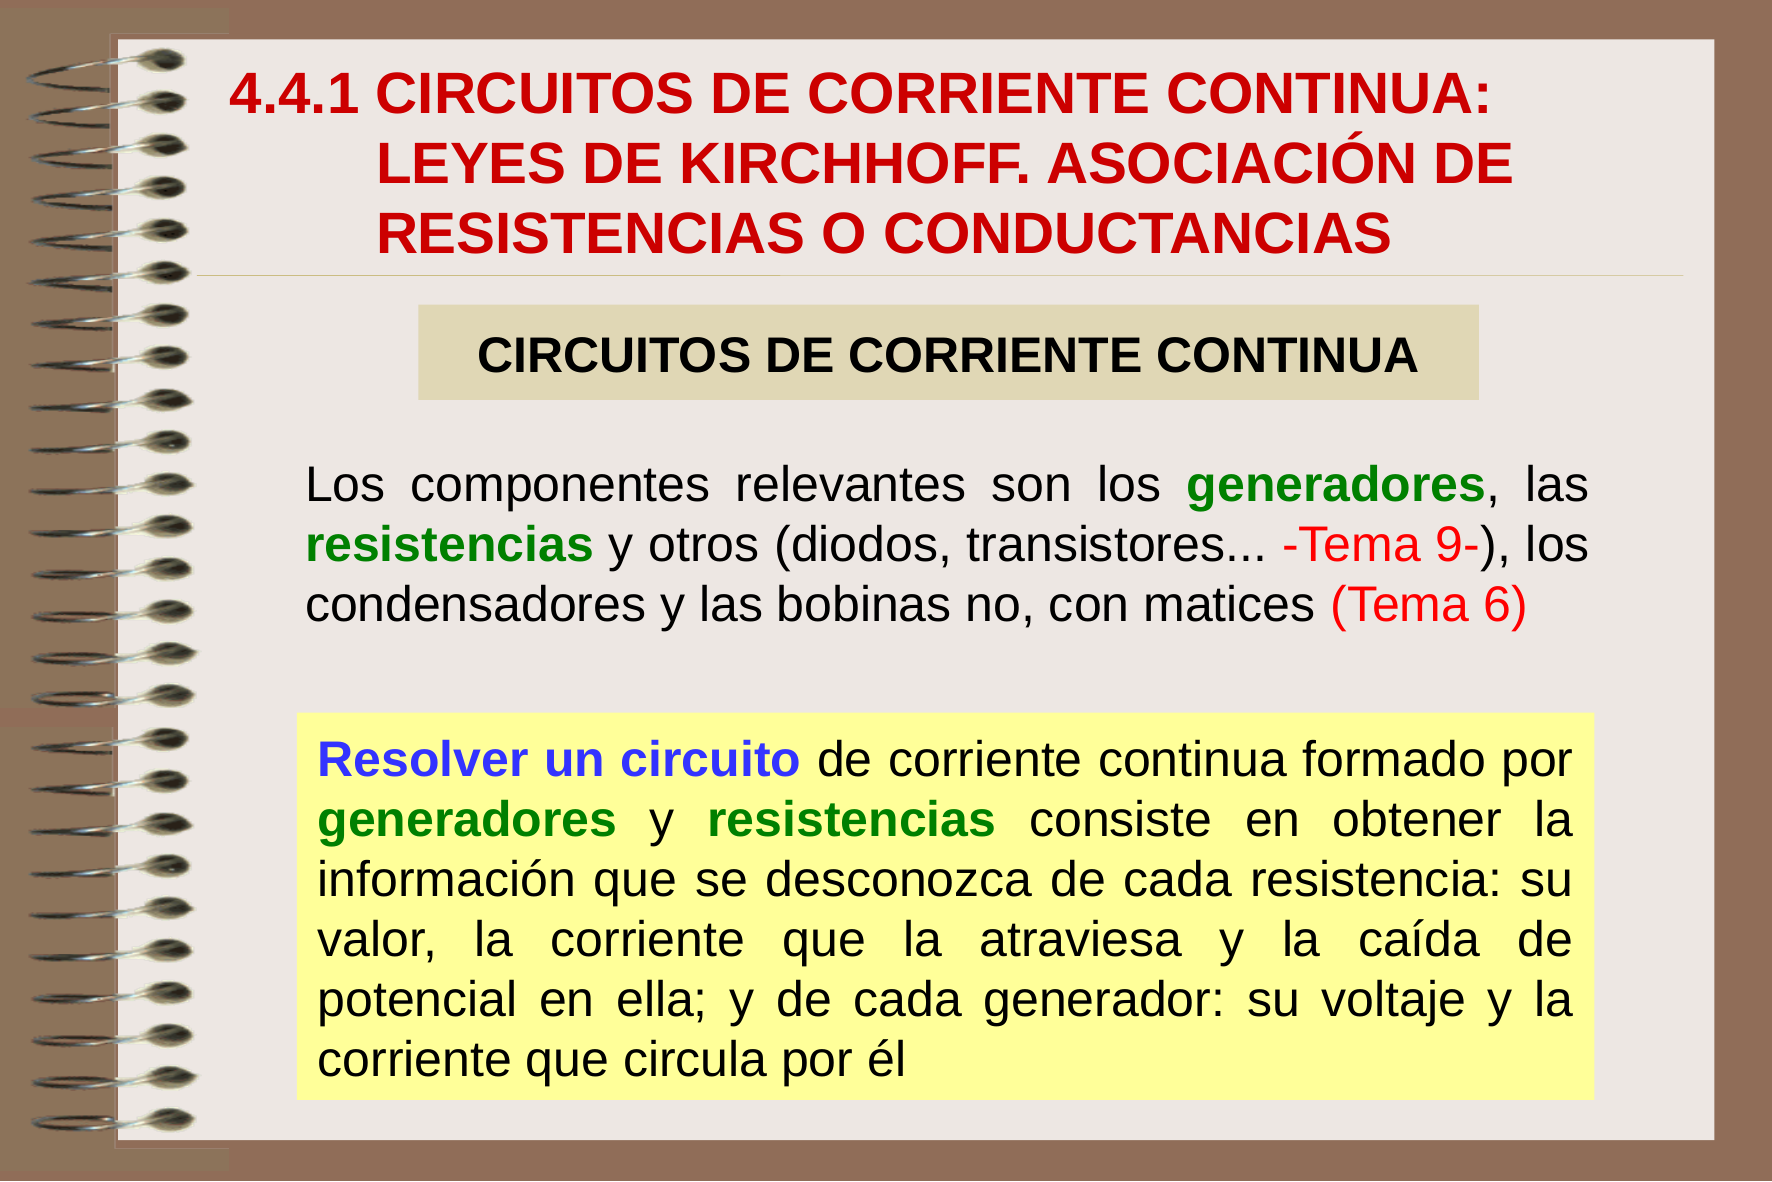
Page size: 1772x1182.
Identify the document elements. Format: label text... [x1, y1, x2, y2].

picture [0, 727, 229, 1171]
text_box CIRCUITOS DE CORRIENTE CONTINUA [418, 304, 1479, 400]
text_box Los componentes relevantes son los generadores, las resistencias y otros (diodos, transistores... -Tema 9-), los condensadores y las bobinas no, con matices (Tema 6) [290, 443, 1605, 639]
text_box 4.4.1 CIRCUITOS DE CORRIENTE CONTINUA: LEYES DE KIRCHHOFF. ASOCIACIÓN DE RESISTENCIAS O CONDUCTANCIAS [213, 47, 1612, 274]
text_box Resolver un circuito de corriente continua formado por generadores y resistencias consiste en obtener la información que se desconozca de cada resistencia: su valor, la corriente que la atraviesa y la caída de potencial en ella; y de cada generador: su voltaje y la corriente que circula por él [296, 712, 1595, 1100]
picture [0, 8, 229, 708]
